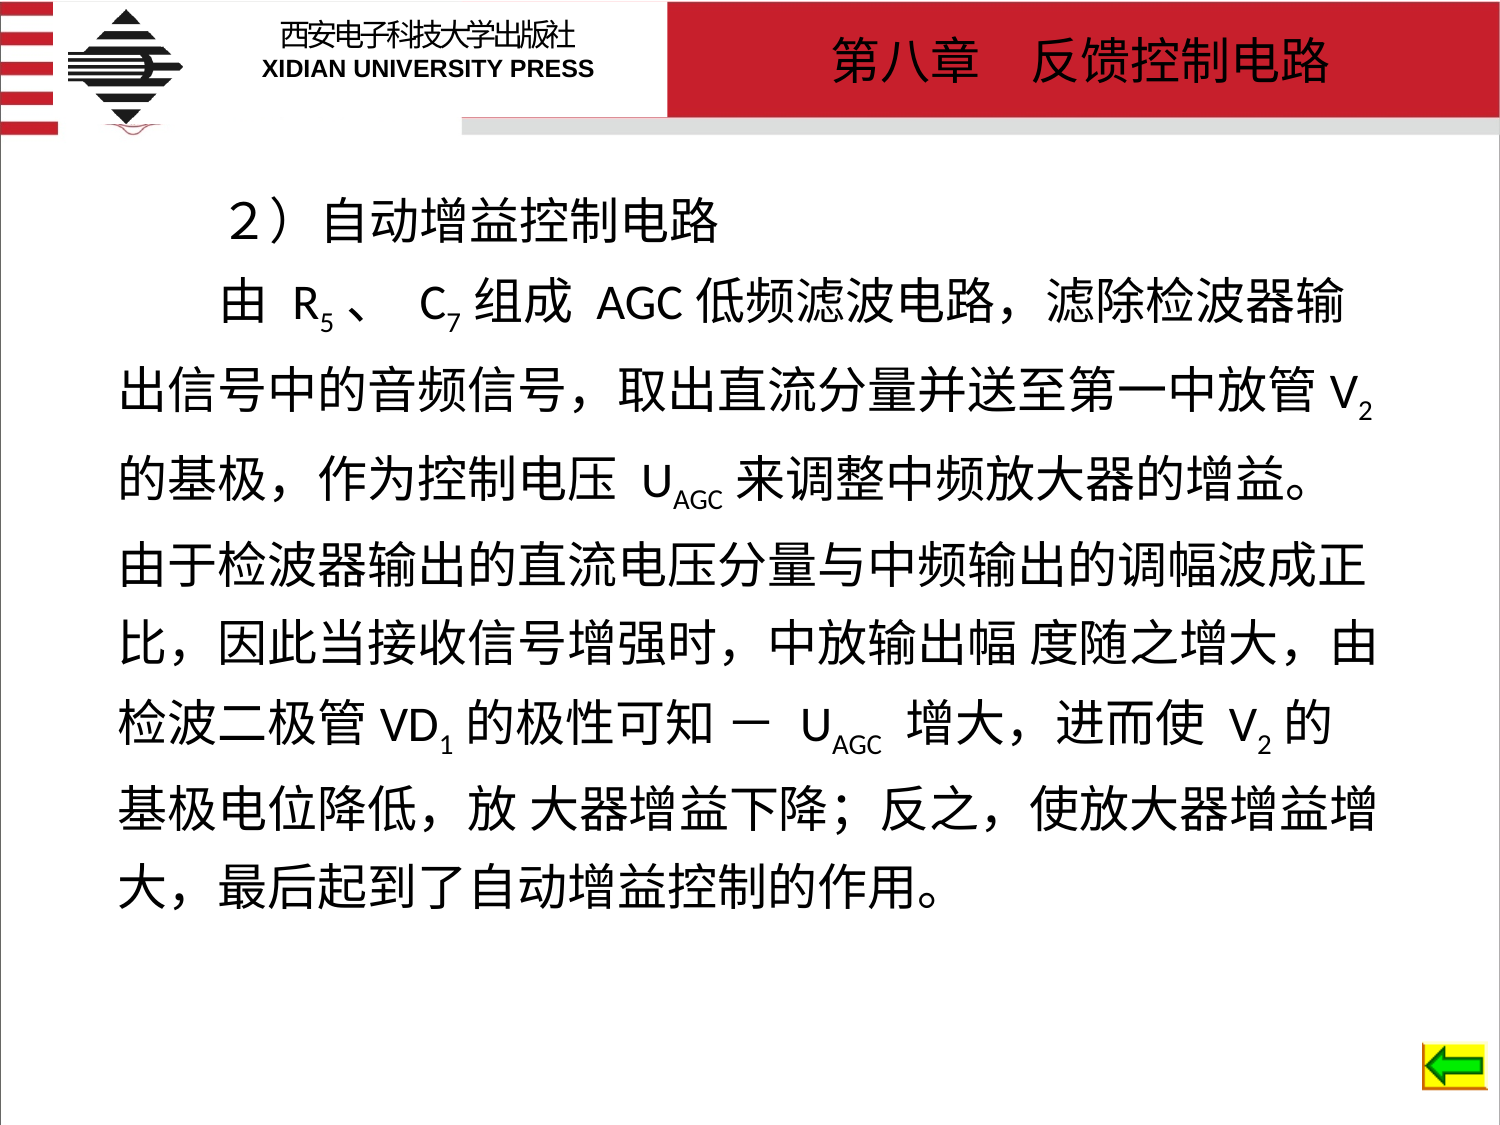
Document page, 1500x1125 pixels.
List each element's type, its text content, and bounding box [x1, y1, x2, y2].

title ２）自动增益控制电路 由 R5、 C7组成 AGC低频滤波电路，滤除检波器输出信号中的音频信号，取出直流分量并送至第一中放管V2的基极，作为控制电压 UAGC来调整中频放大器的增益。由于检波器输出的直流电压分量与中频输出的调幅波成正比，因此当接收信号增强时，中放输出幅 度随之增大，由检波二极管VD1的极性可知 － UAGC 增大，进而使 V2的基极电位降低，放 大器增益下降；反之，使放大器增益增大，最后起到了自动增益控制的作用。 [103, 163, 1397, 1019]
picture [0, 1, 1500, 1125]
